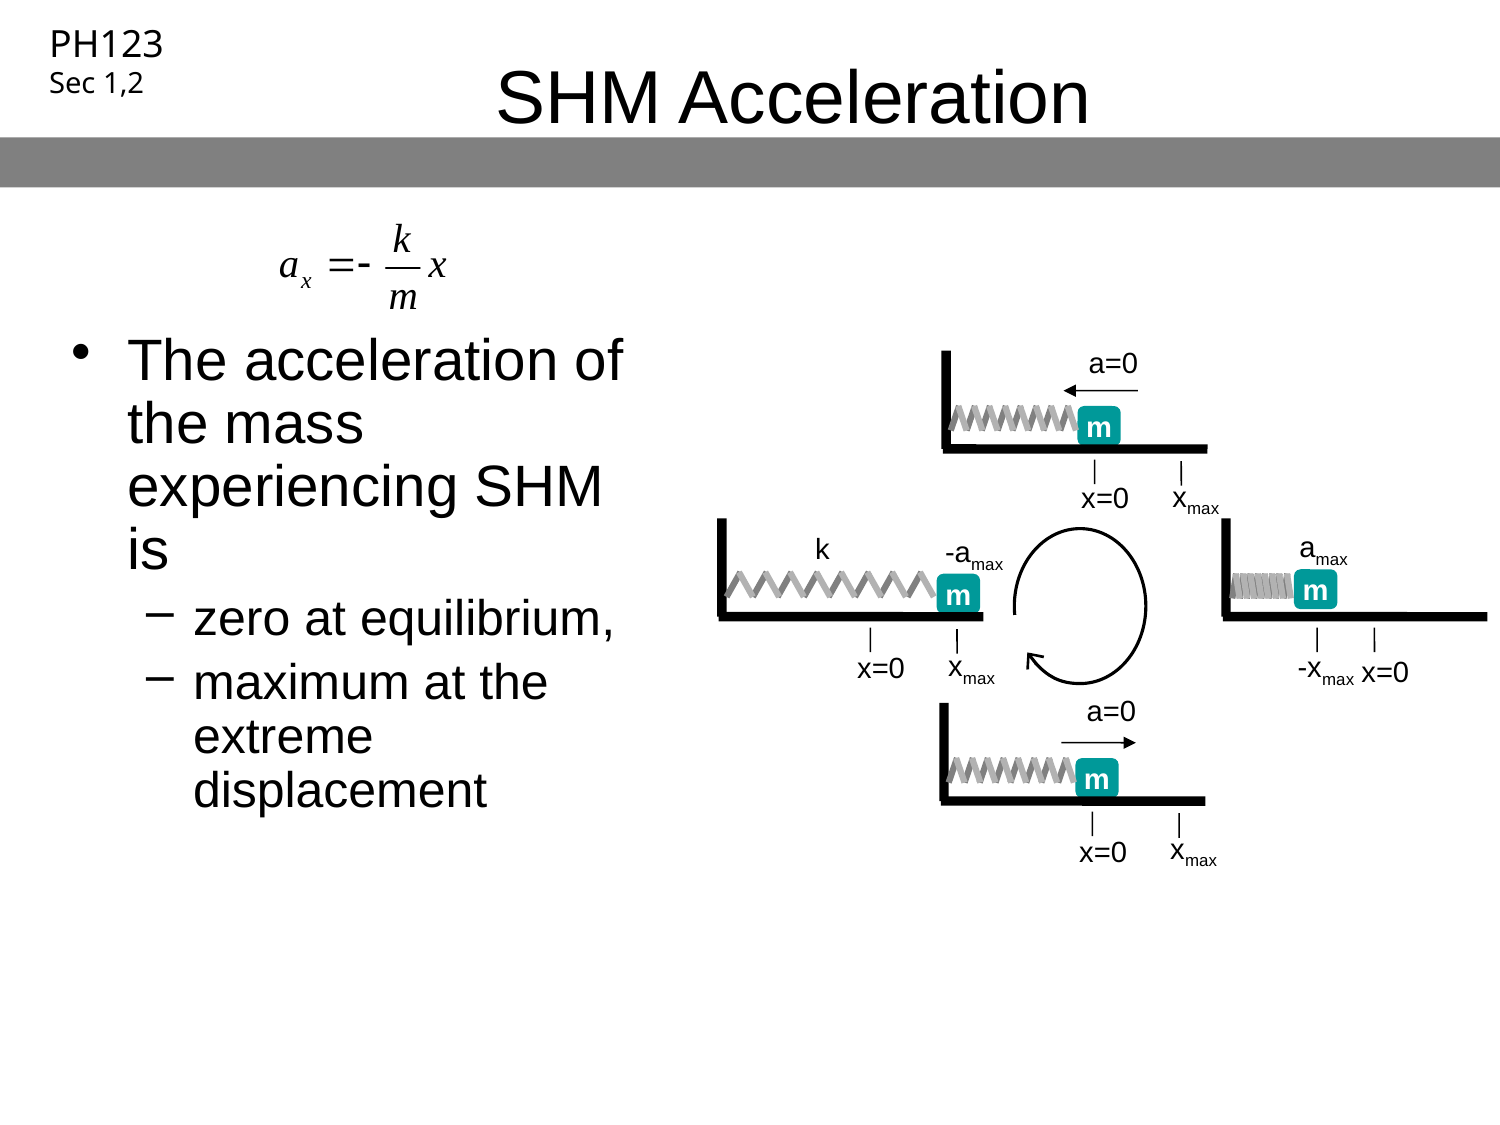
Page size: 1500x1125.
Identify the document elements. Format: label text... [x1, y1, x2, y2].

list The acceleration of the mass experiencing SHM is zero at equilibrium, maximum at the extreme displacement [56, 322, 661, 1066]
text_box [718, 337, 1488, 877]
title SHM Acceleration [262, 0, 1326, 188]
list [272, 213, 456, 319]
